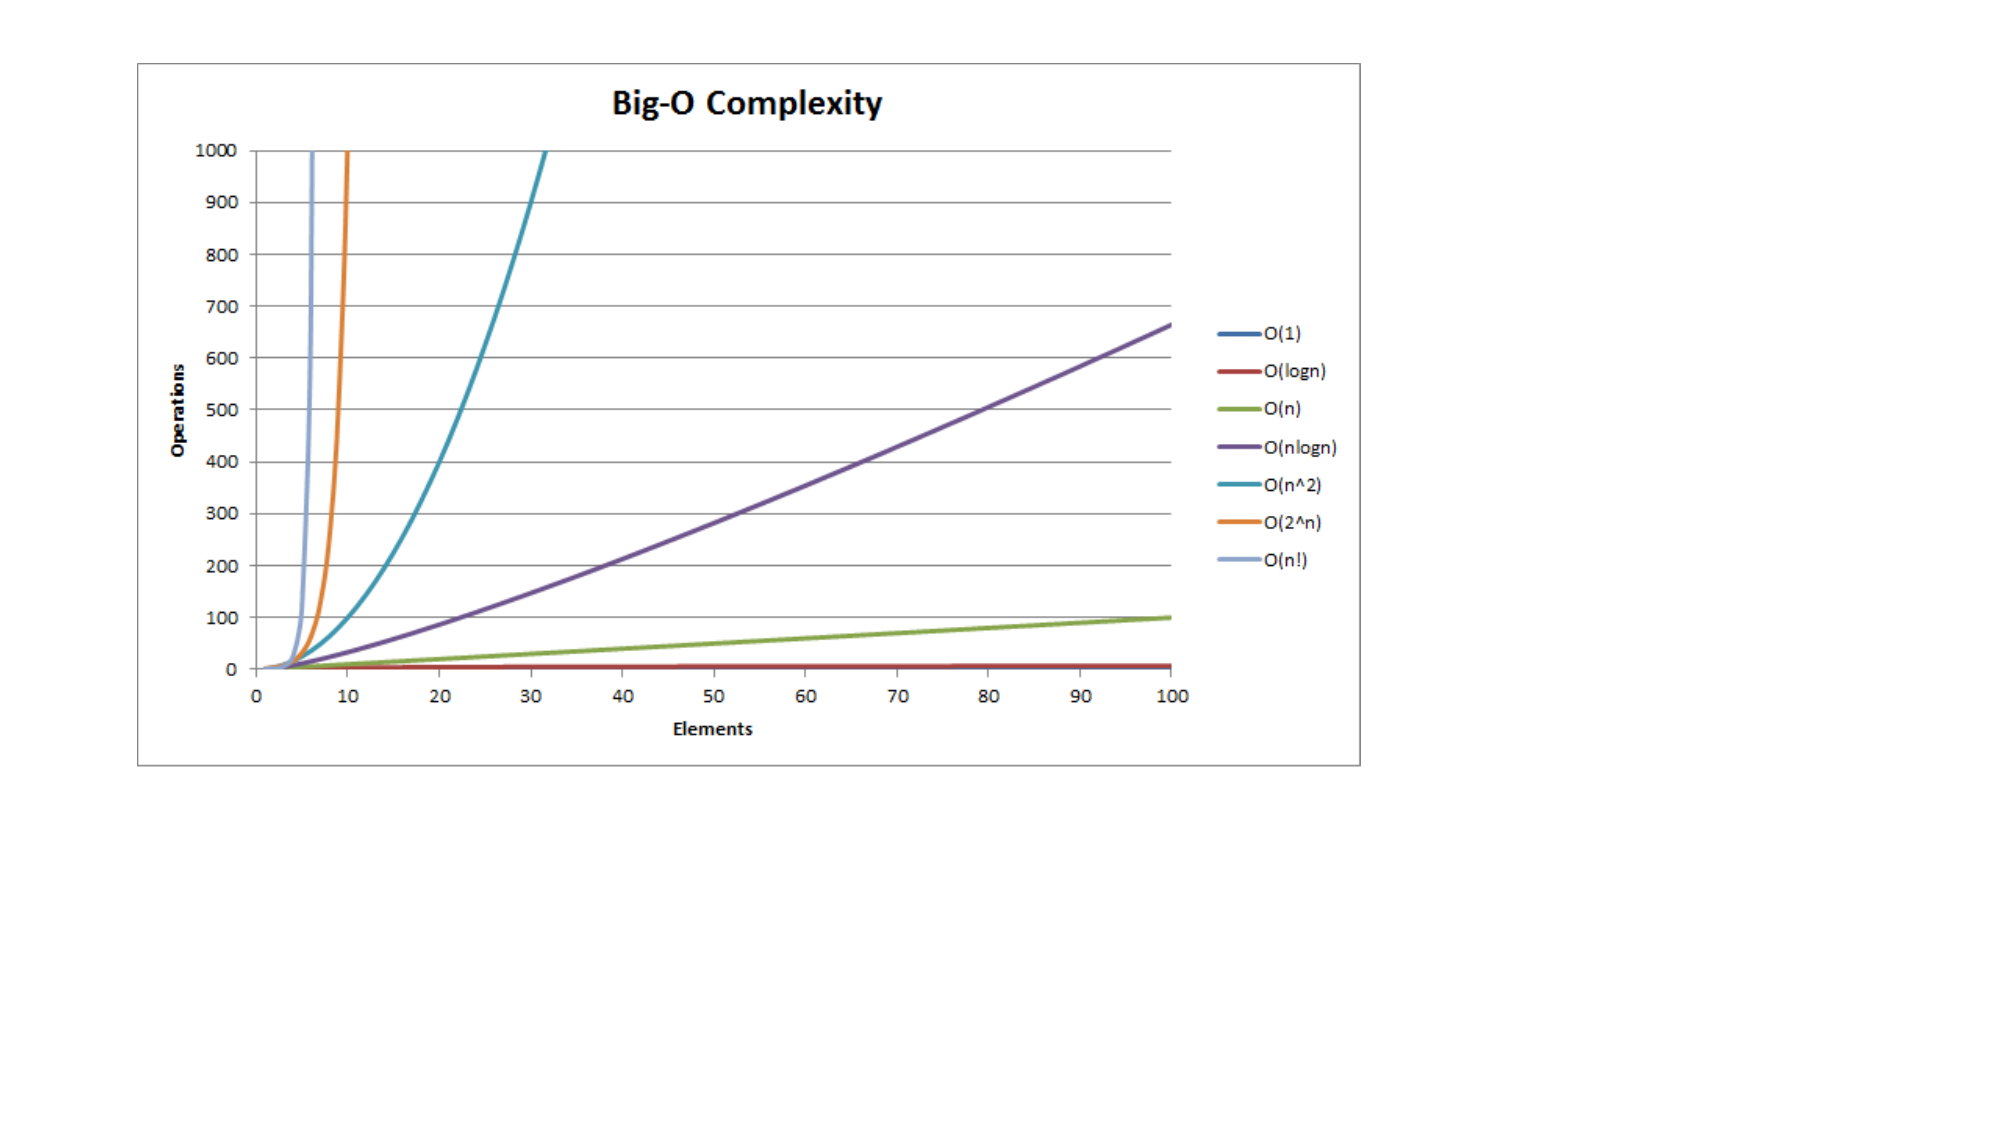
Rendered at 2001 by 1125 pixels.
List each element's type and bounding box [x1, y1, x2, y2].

picture [137, 63, 1361, 773]
